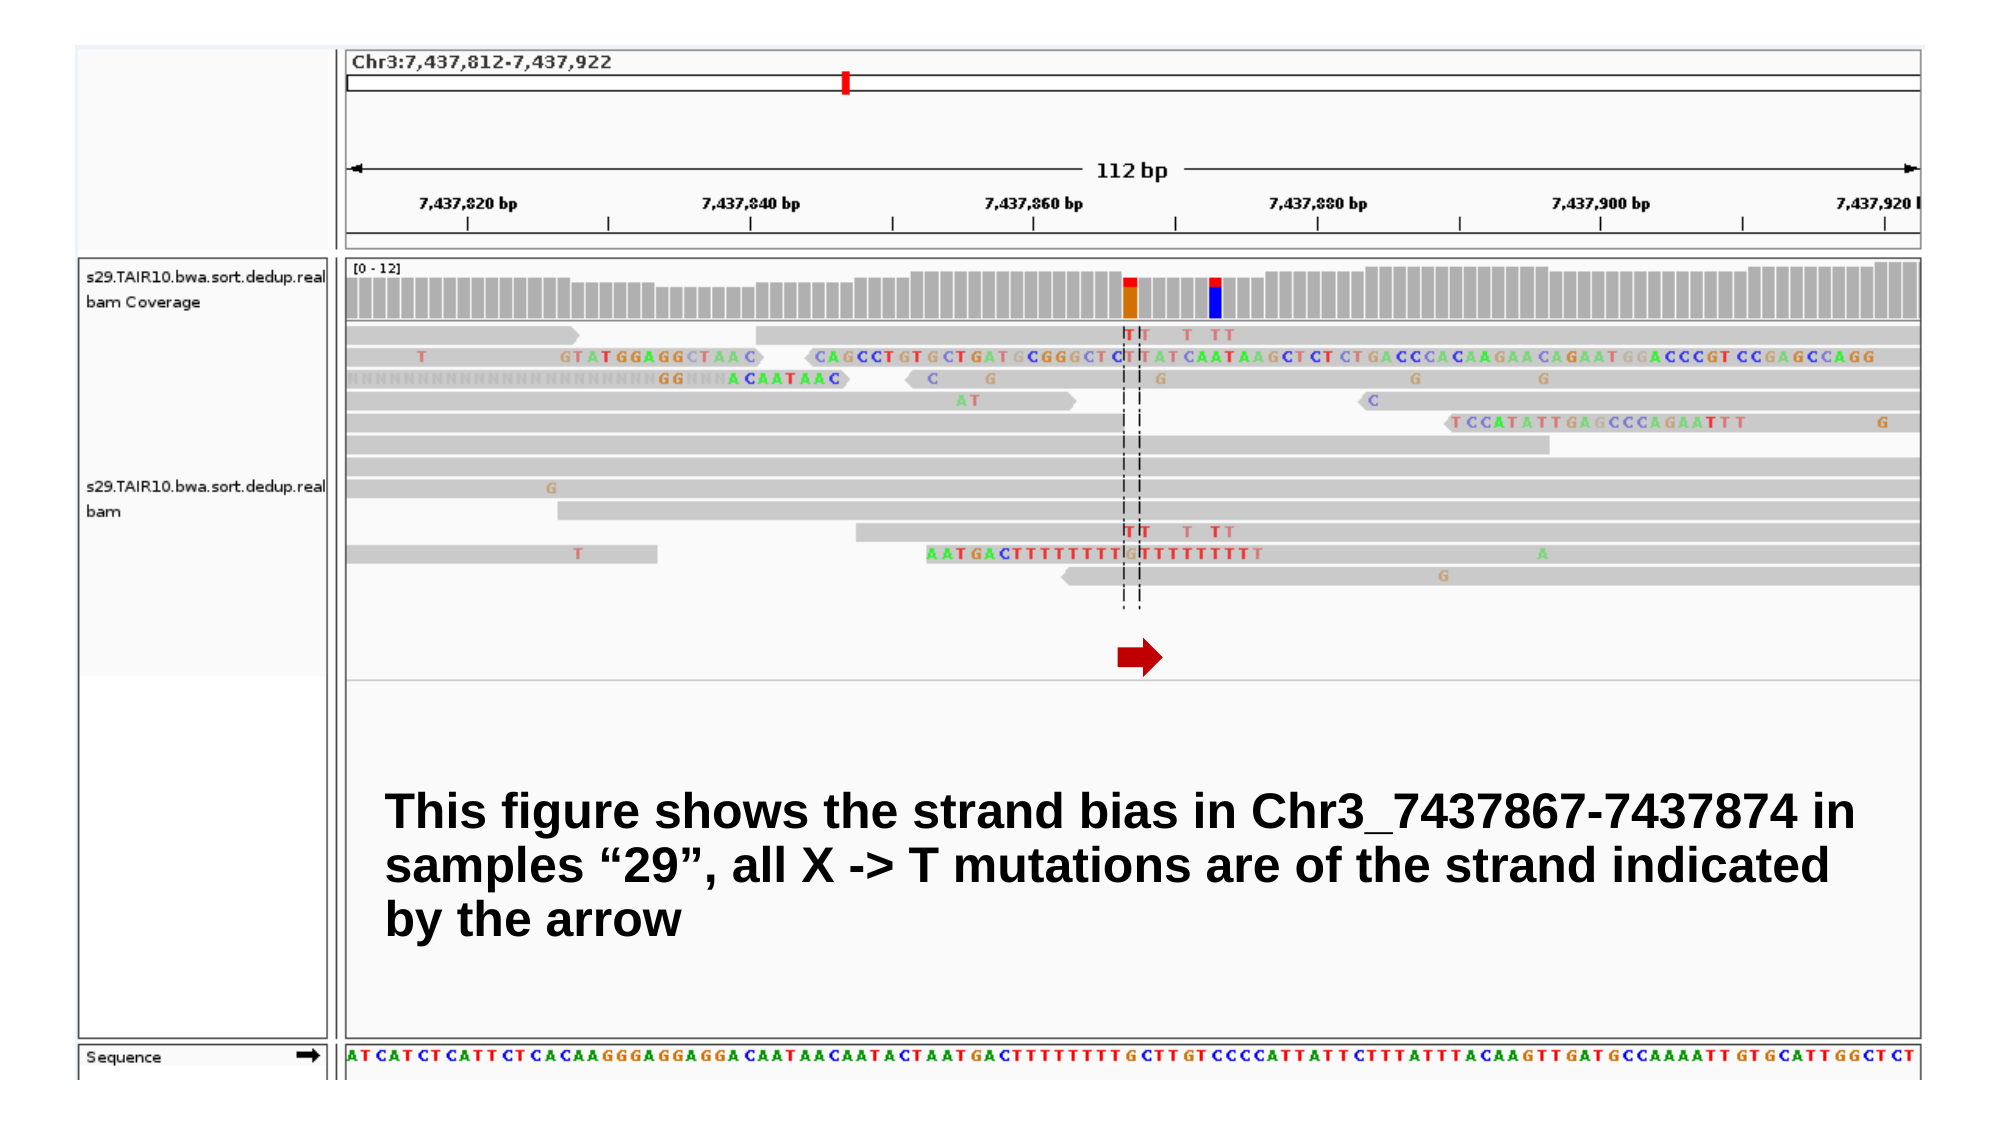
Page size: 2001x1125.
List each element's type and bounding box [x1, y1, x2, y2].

picture [75, 45, 1925, 1080]
